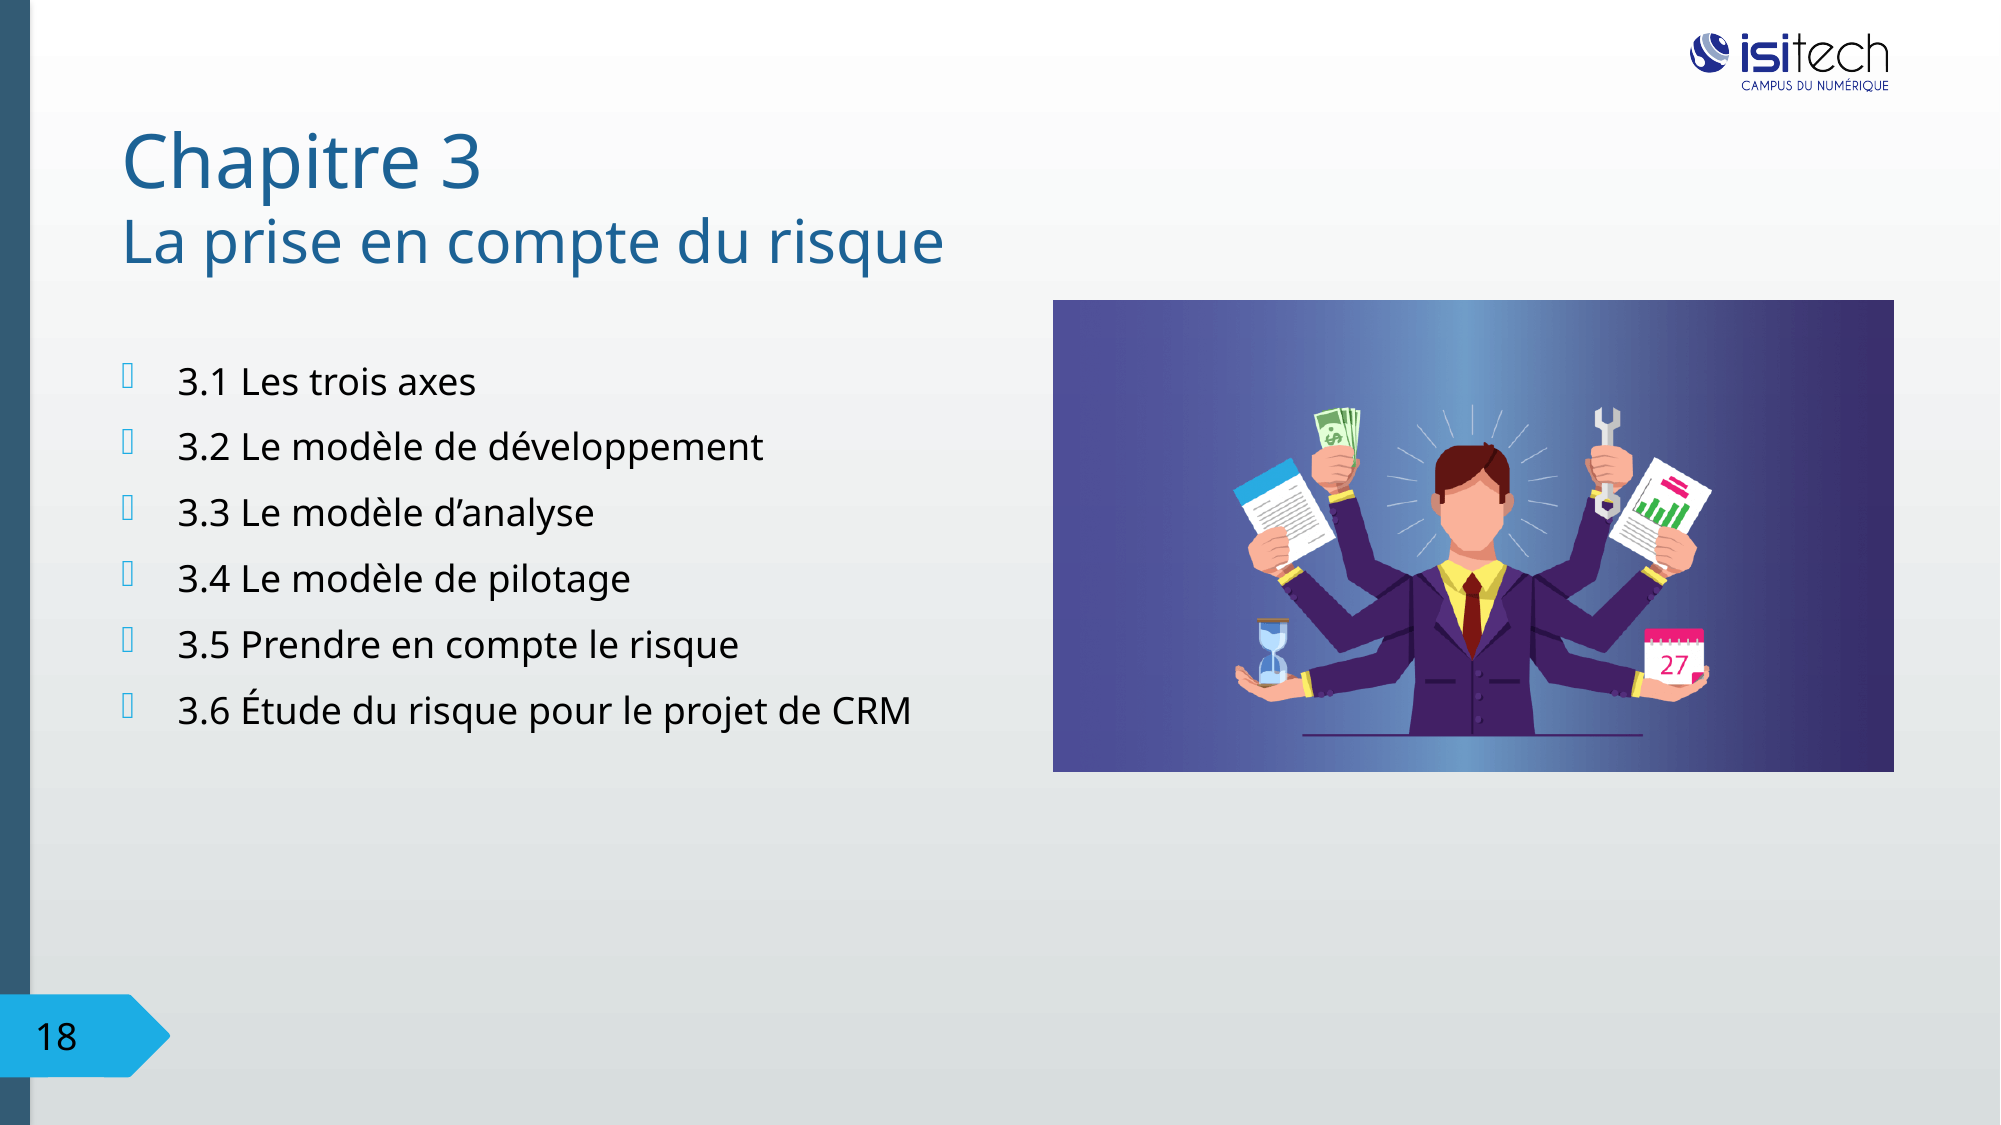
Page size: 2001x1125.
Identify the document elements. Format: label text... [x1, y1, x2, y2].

list 3.1 Les trois axes 3.2 Le modèle de développement 3.3 Le modèle d’analyse 3.4 Le modèle de pilotage 3.5 Prendre en compte le risque 3.6 Étude du risque pour le projet de CRM [106, 350, 947, 967]
picture [1690, 33, 1889, 94]
slide_number 18 [19, 1006, 148, 1067]
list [1052, 300, 1894, 773]
title Chapitre 3 La prise en compte du risque [106, 105, 1419, 313]
